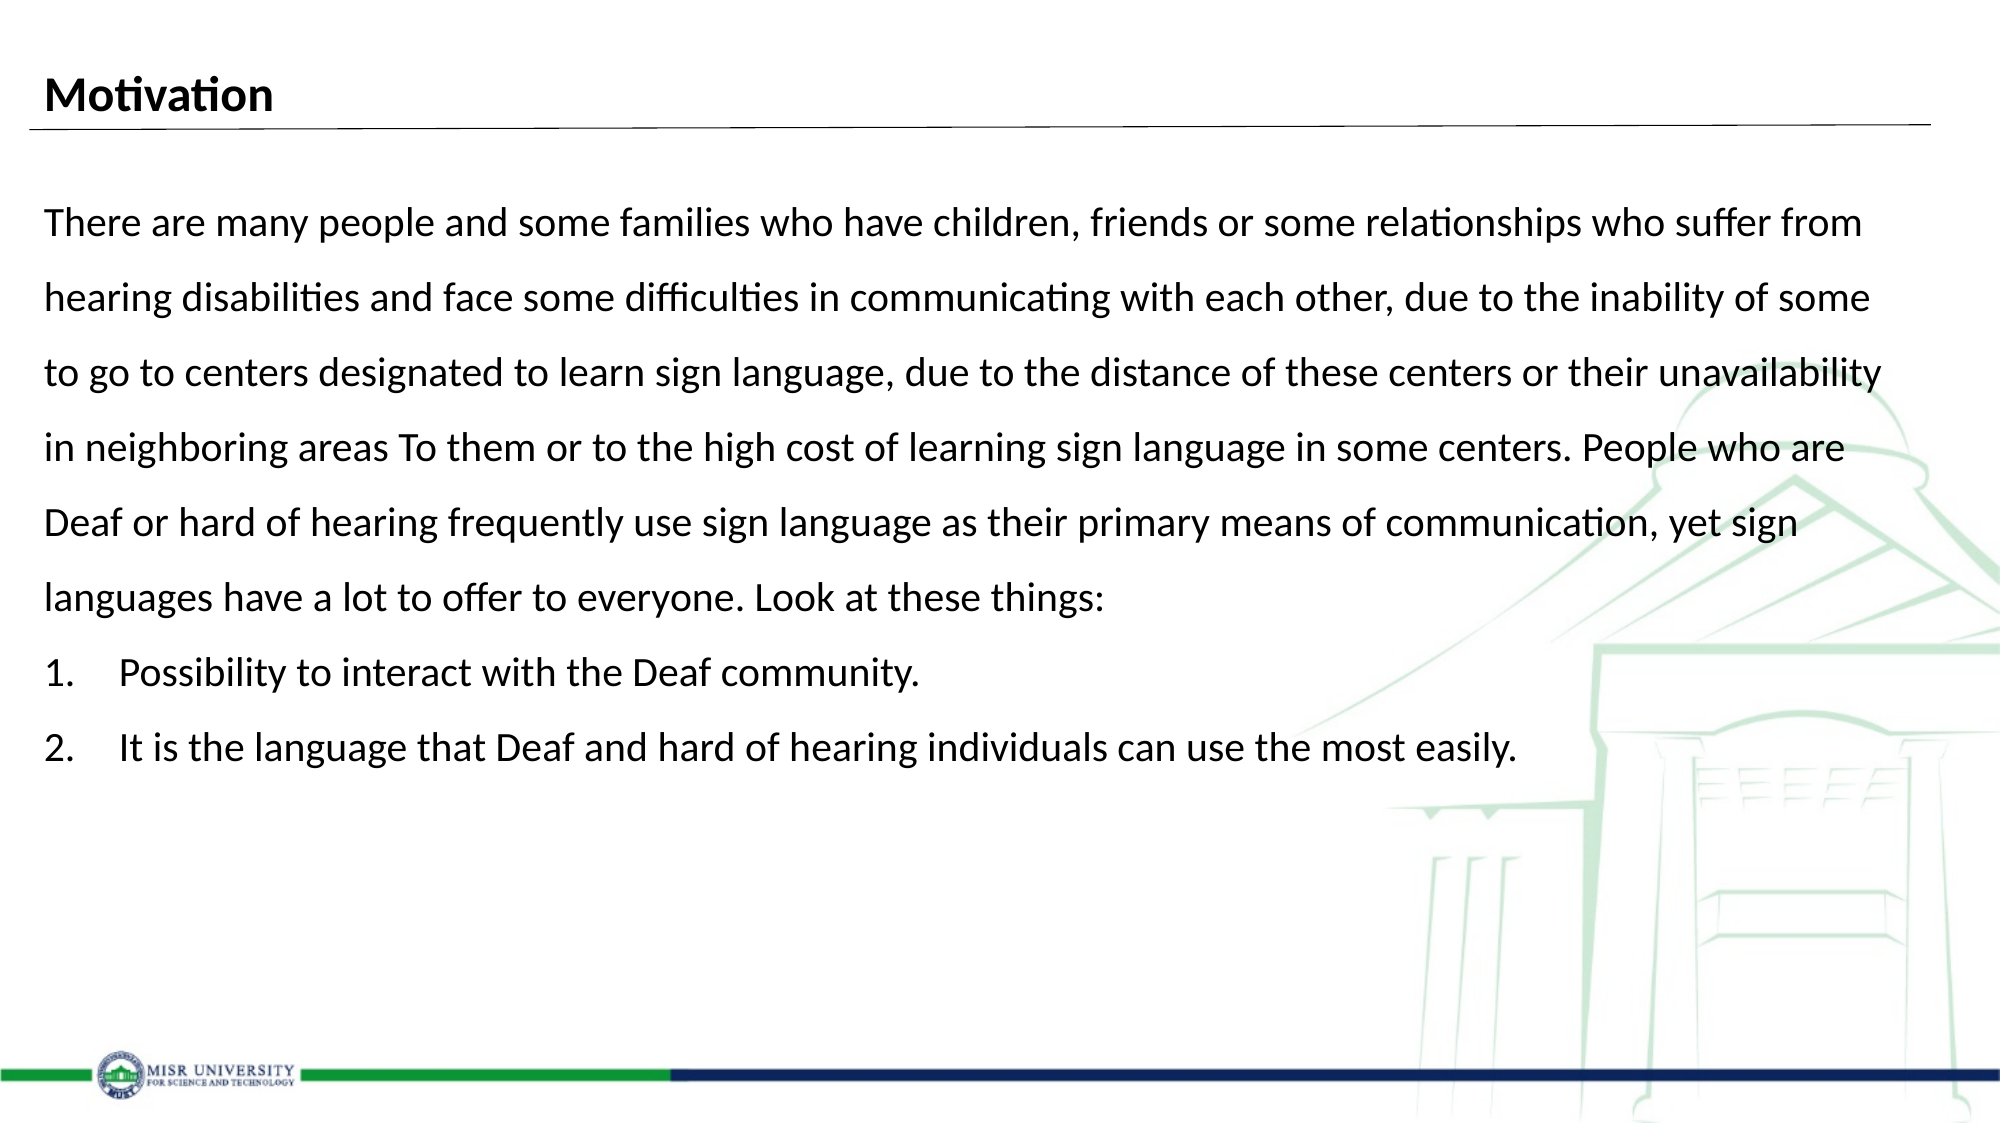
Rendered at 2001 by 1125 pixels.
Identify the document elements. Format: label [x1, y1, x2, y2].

picture [0, 0, 2000, 1123]
text_box [29, 124, 1931, 130]
